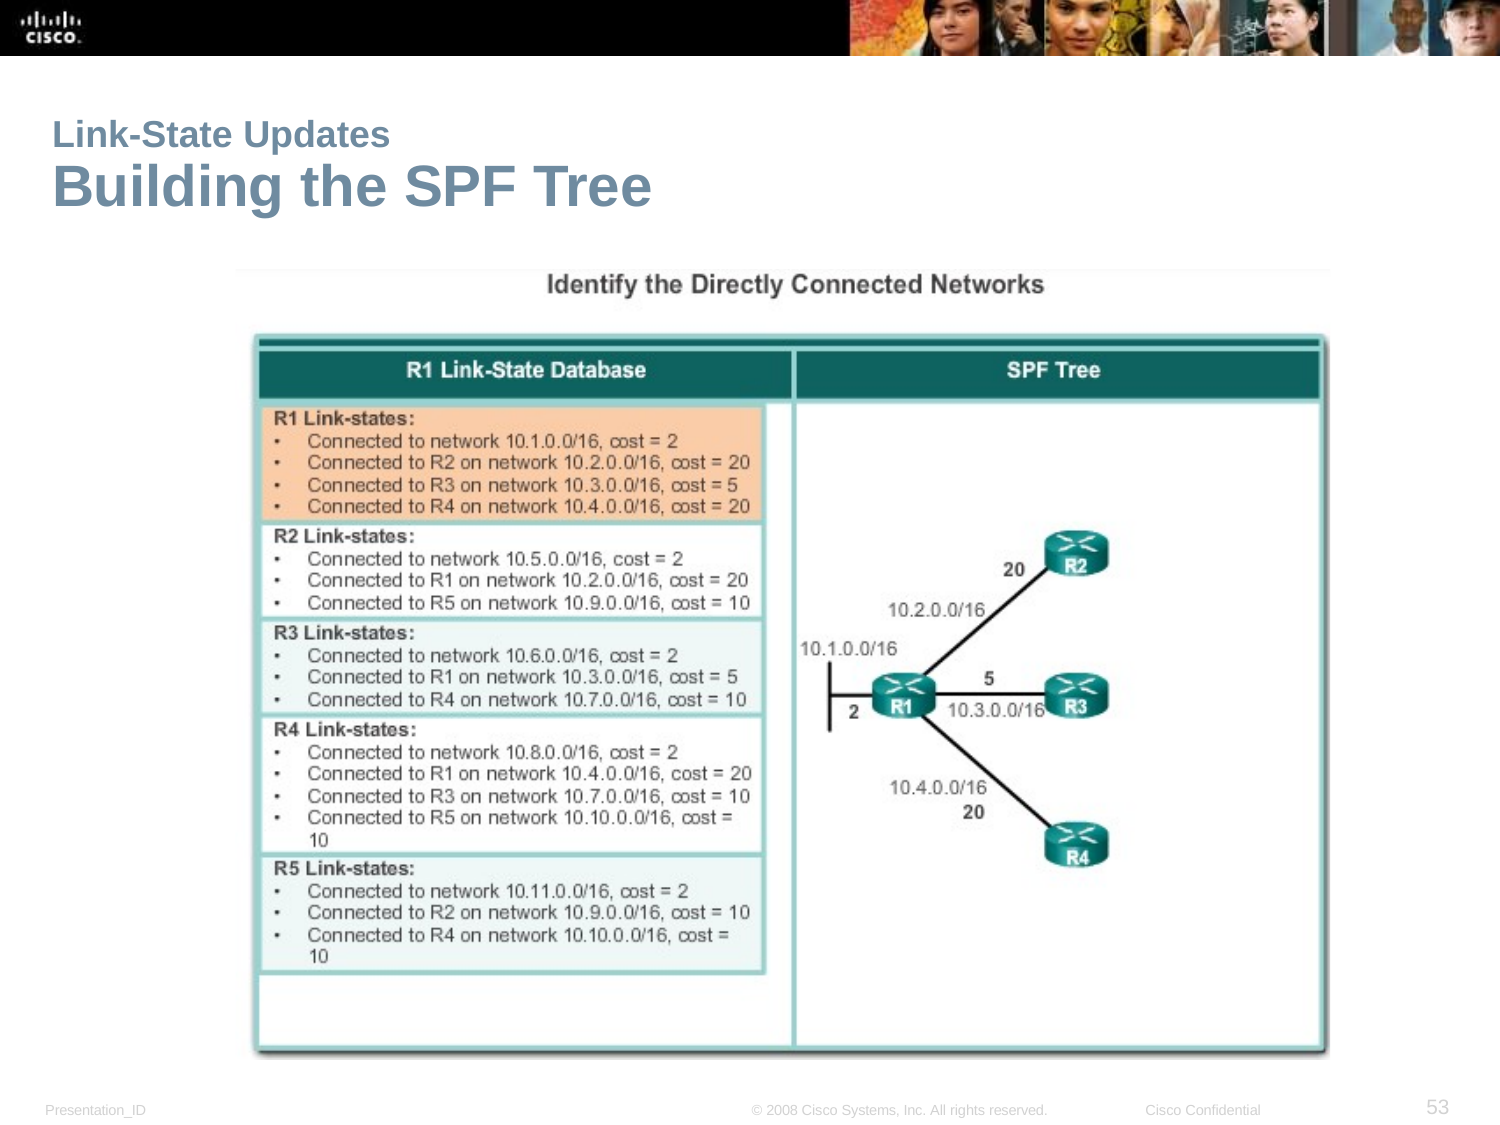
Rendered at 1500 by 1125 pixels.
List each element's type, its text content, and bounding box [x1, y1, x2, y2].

text_box Building the SPF Tree [50, 145, 660, 336]
text_box <number> [1422, 1093, 1454, 1125]
text_box [235, 269, 1331, 1060]
text_box Presentation_ID [43, 1100, 151, 1125]
picture [0, 0, 1500, 56]
text_box Cisco Confidential [1143, 1100, 1264, 1125]
text_box © 2008 Cisco Systems, Inc. All rights reserved. [749, 1100, 1058, 1119]
text_box Link-State Updates [50, 108, 394, 145]
